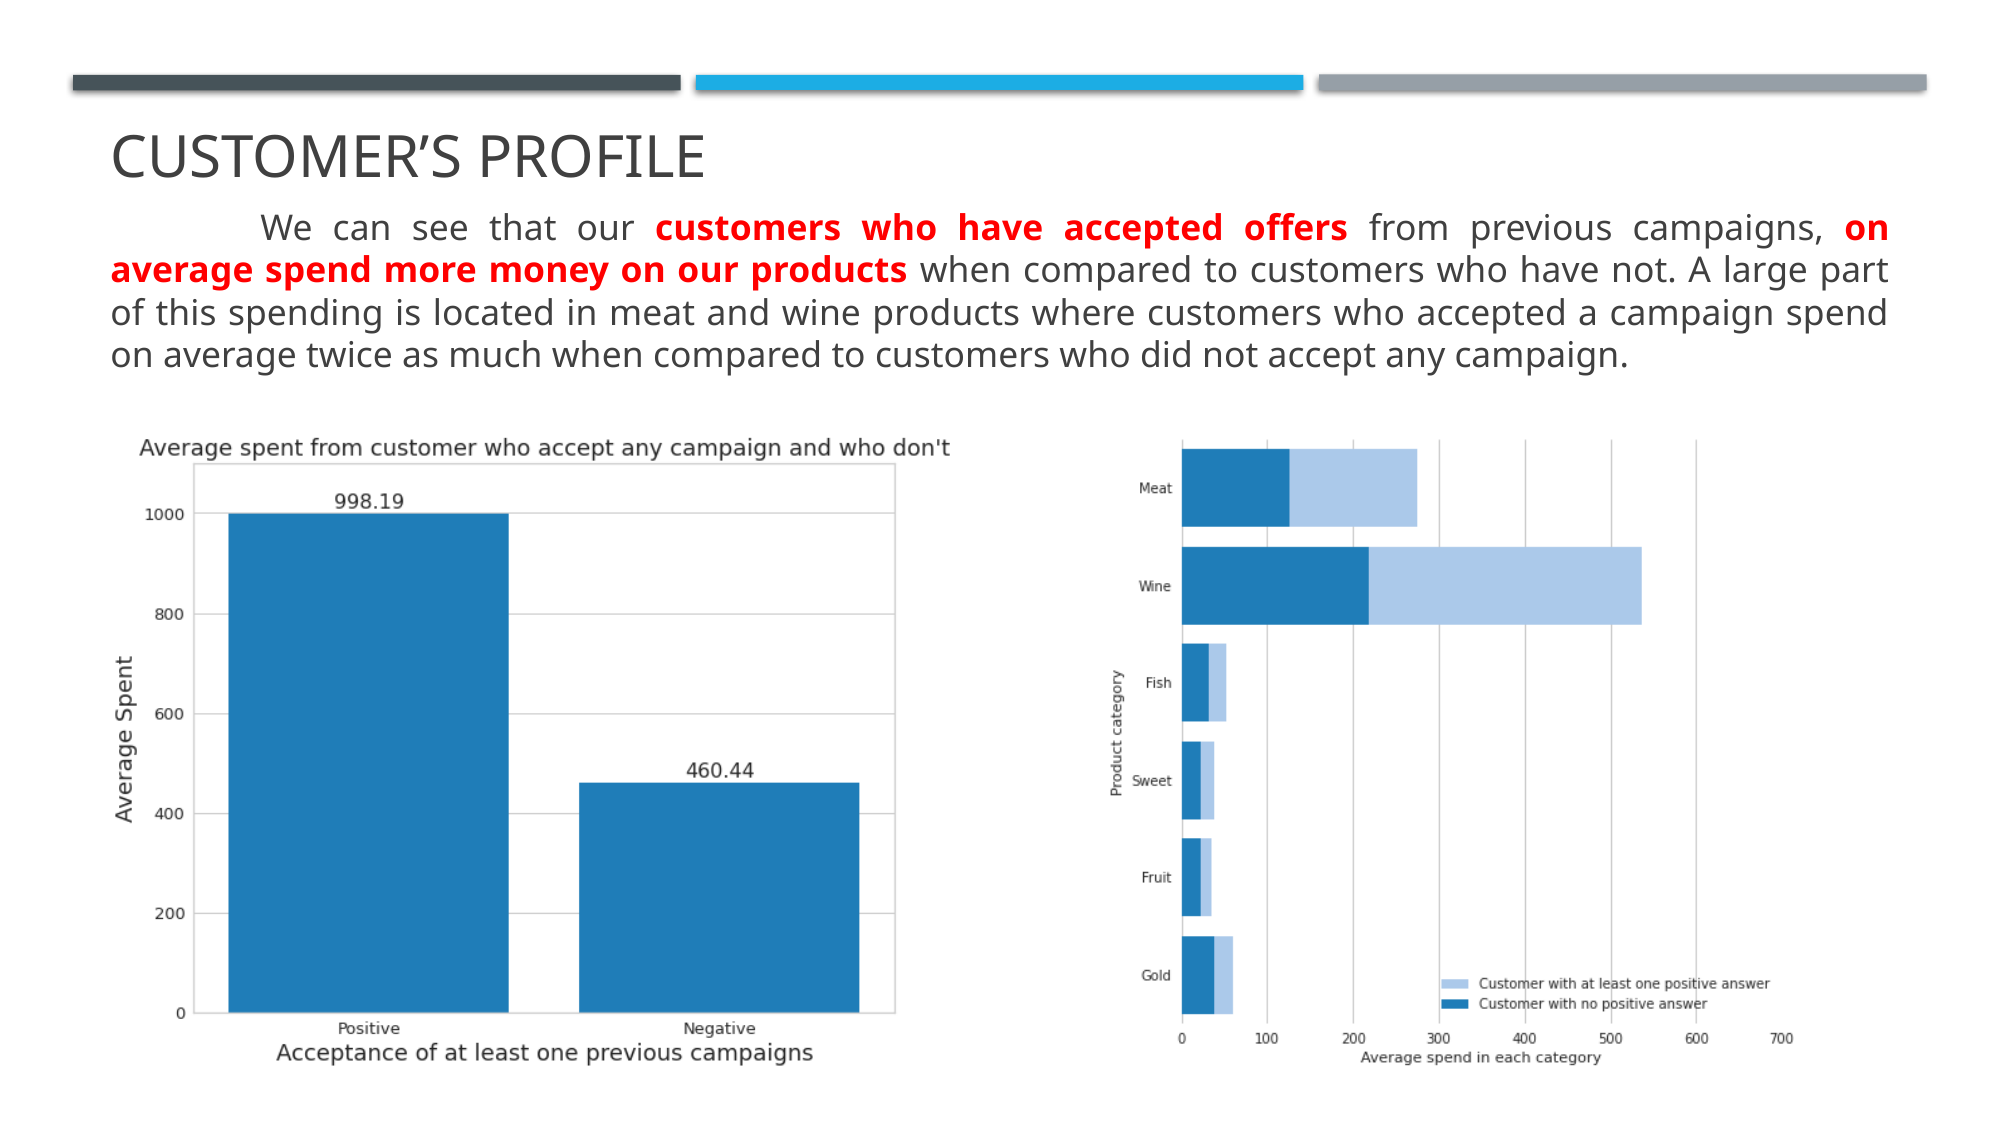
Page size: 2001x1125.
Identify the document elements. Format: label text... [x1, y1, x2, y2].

picture [1096, 432, 1802, 1073]
title CUSTOMER’S PROFILE [95, 102, 1905, 197]
picture [113, 432, 960, 1073]
list We can see that our customers who have accepted offers from previous campaigns, on average spend more money on our products when compared to customers who have not. A large part of this spending is located in meat and wine products where customers who accepted a campaign spend on average twice as much when compared to customers who did not accept any campaign. [95, 197, 1905, 941]
